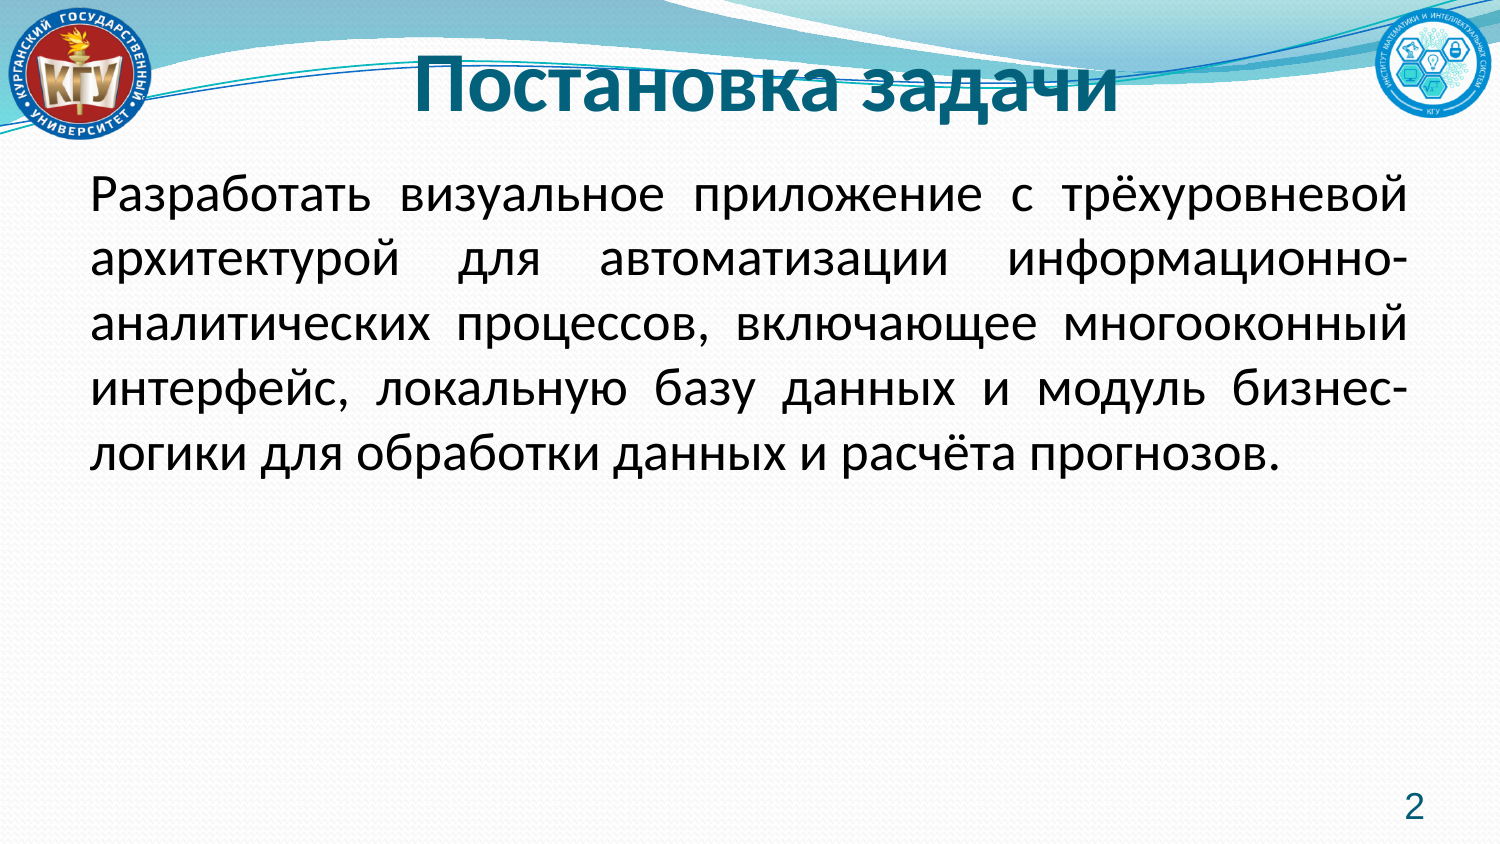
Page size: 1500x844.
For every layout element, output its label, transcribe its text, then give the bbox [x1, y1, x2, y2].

picture [0, 0, 160, 148]
title Постановка задачи [177, 17, 1359, 129]
picture [1390, 22, 1476, 104]
list Разработать визуальное приложение с трёхуровневой архитектурой для автоматизации информационно-аналитических процессов, включающее многооконный интерфейс, локальную базу данных и модуль бизнес-логики для обработки данных и расчёта прогнозов. [75, 149, 1425, 779]
picture [1370, 0, 1500, 118]
slide_number 2 [1299, 782, 1425, 827]
